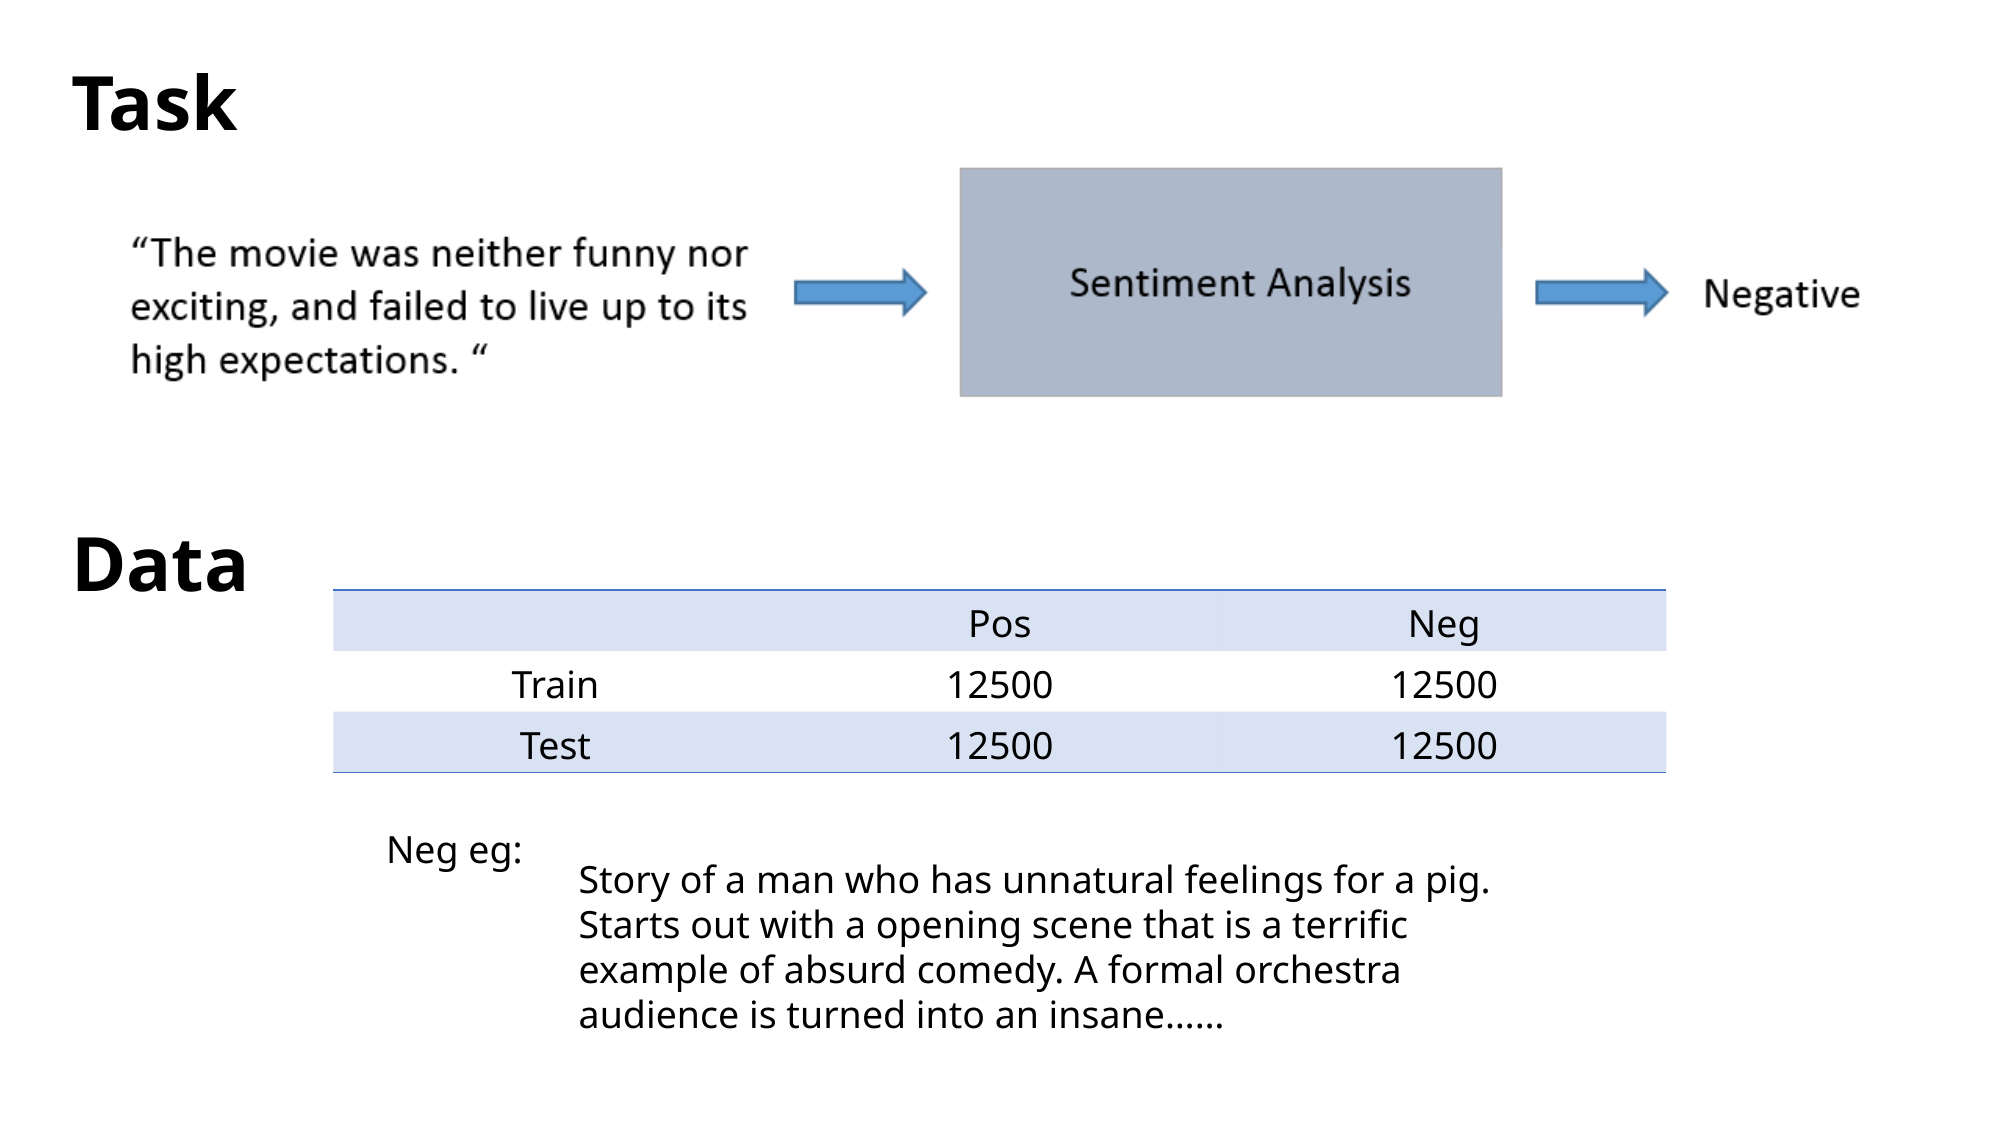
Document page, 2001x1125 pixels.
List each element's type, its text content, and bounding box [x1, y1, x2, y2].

text_box Task [56, 47, 886, 153]
text_box Data [56, 509, 886, 615]
picture [114, 146, 1886, 416]
table_cell Test [333, 712, 778, 772]
table_cell 12500 [778, 651, 1222, 712]
table_cell Train [333, 651, 778, 712]
table_cell 12500 [1222, 712, 1666, 772]
text_box Story of a man who has unnatural feelings for a pig. Starts out with a opening scene that is a terrific example of absurd comedy. A formal orchestra audience is turned into an insane…… [563, 848, 1564, 1044]
table_header [333, 591, 778, 651]
table_header Neg [1222, 591, 1666, 651]
table_cell 12500 [778, 712, 1222, 772]
table_header Pos [778, 591, 1222, 651]
text_box Neg eg: [371, 818, 640, 879]
table_cell 12500 [1222, 651, 1666, 712]
